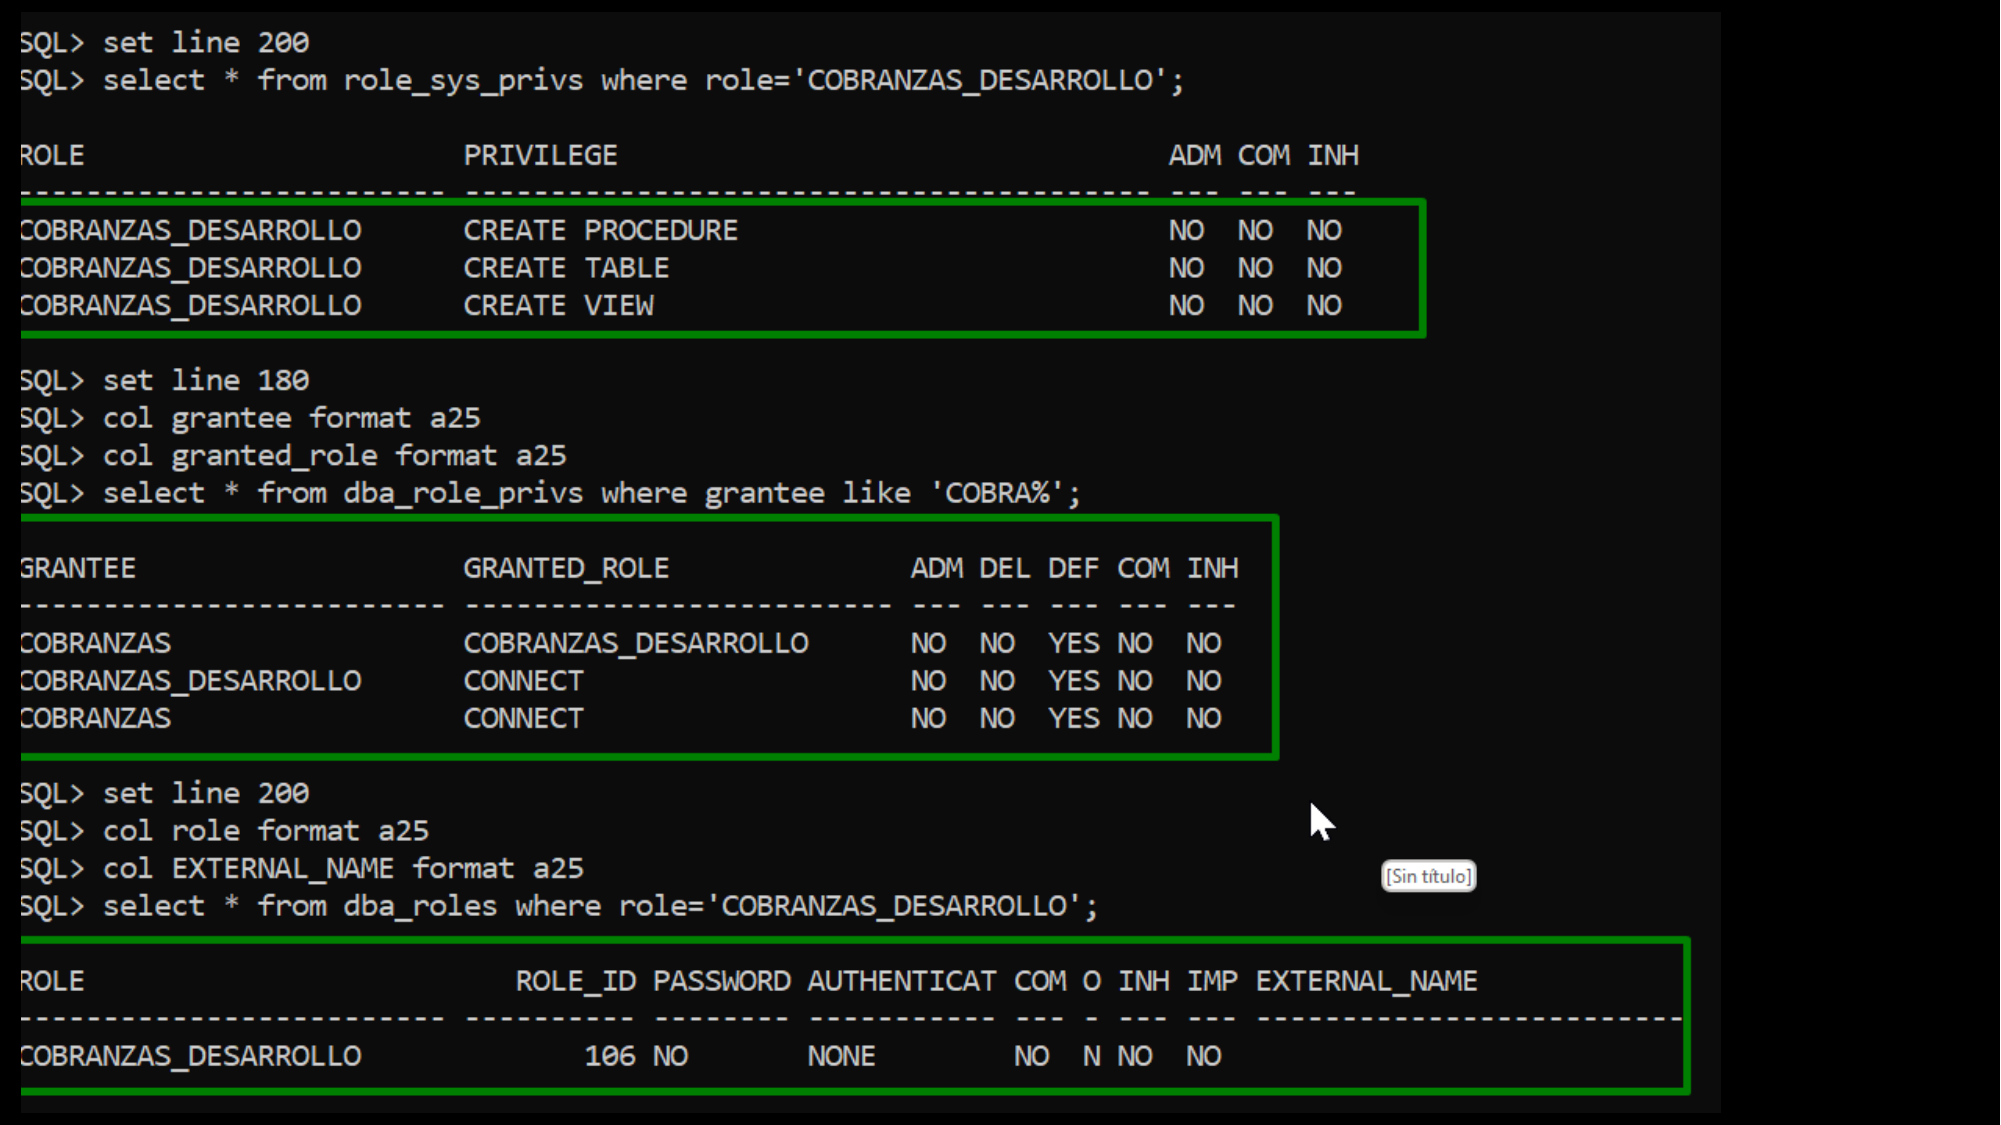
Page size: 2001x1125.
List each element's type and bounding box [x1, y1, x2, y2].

picture [21, 12, 1721, 1113]
